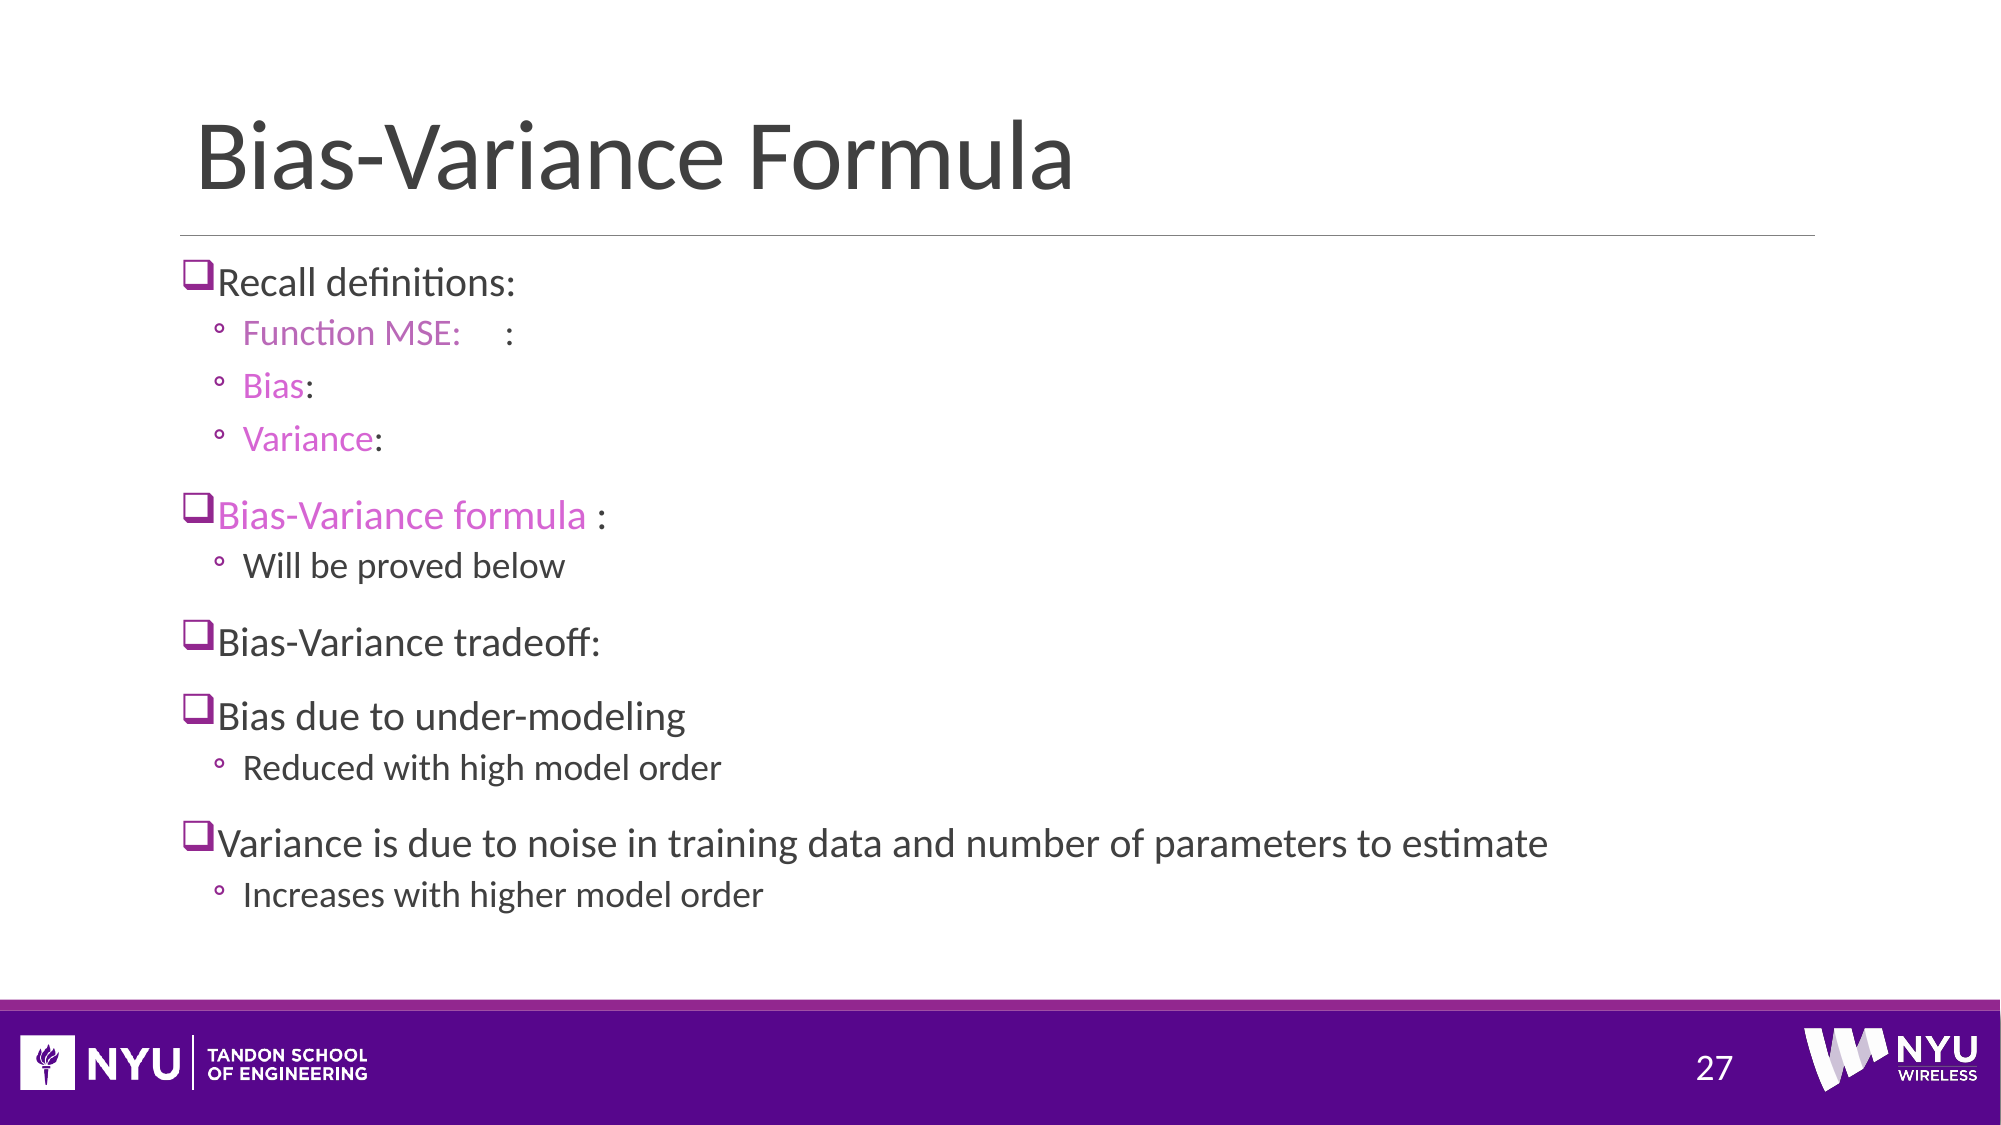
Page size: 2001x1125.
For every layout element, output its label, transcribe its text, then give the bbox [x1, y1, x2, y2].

title Bias-Variance Formula [180, 47, 1830, 218]
slide_number 27 [1533, 1035, 1749, 1096]
